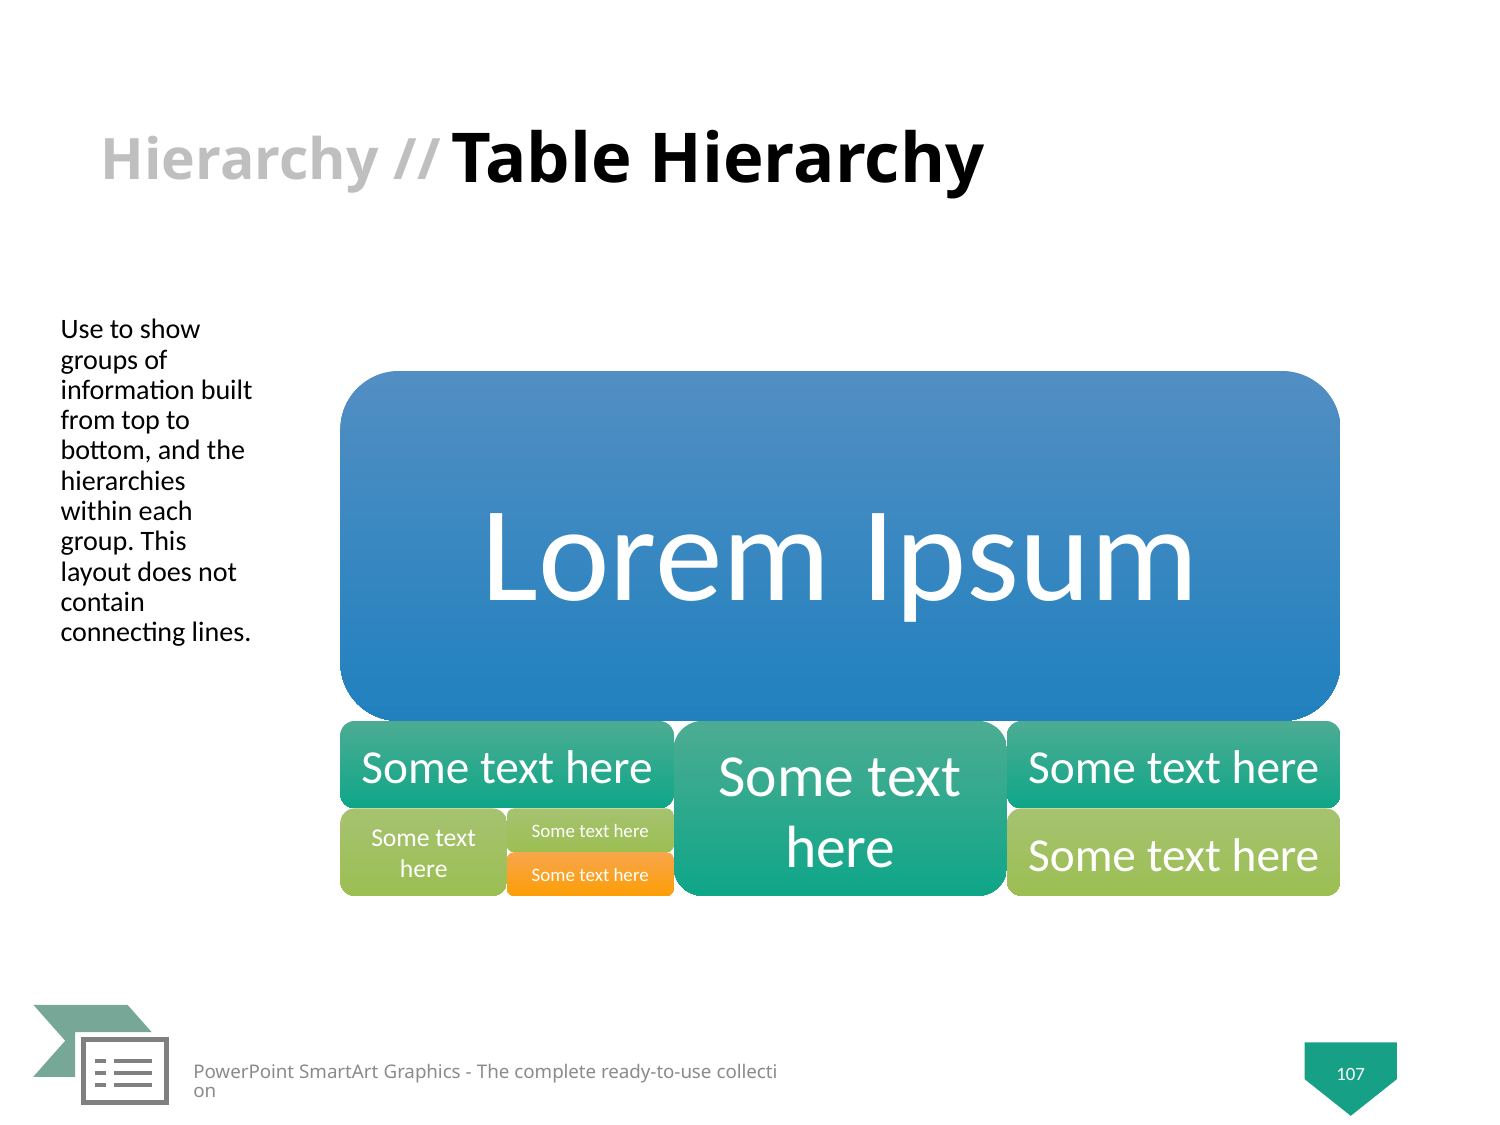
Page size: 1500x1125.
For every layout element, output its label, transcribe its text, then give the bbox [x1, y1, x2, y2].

title Table Hierarchy [435, 52, 1397, 270]
footer PowerPoint SmartArt Graphics - The complete ready-to-use collection [178, 1042, 798, 1103]
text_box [340, 370, 1341, 896]
slide_number 107 [1304, 1042, 1397, 1103]
list Use to show groups of information built from top to bottom, and the hierarchies within each group. This layout does not contain connecting lines. [45, 307, 271, 960]
